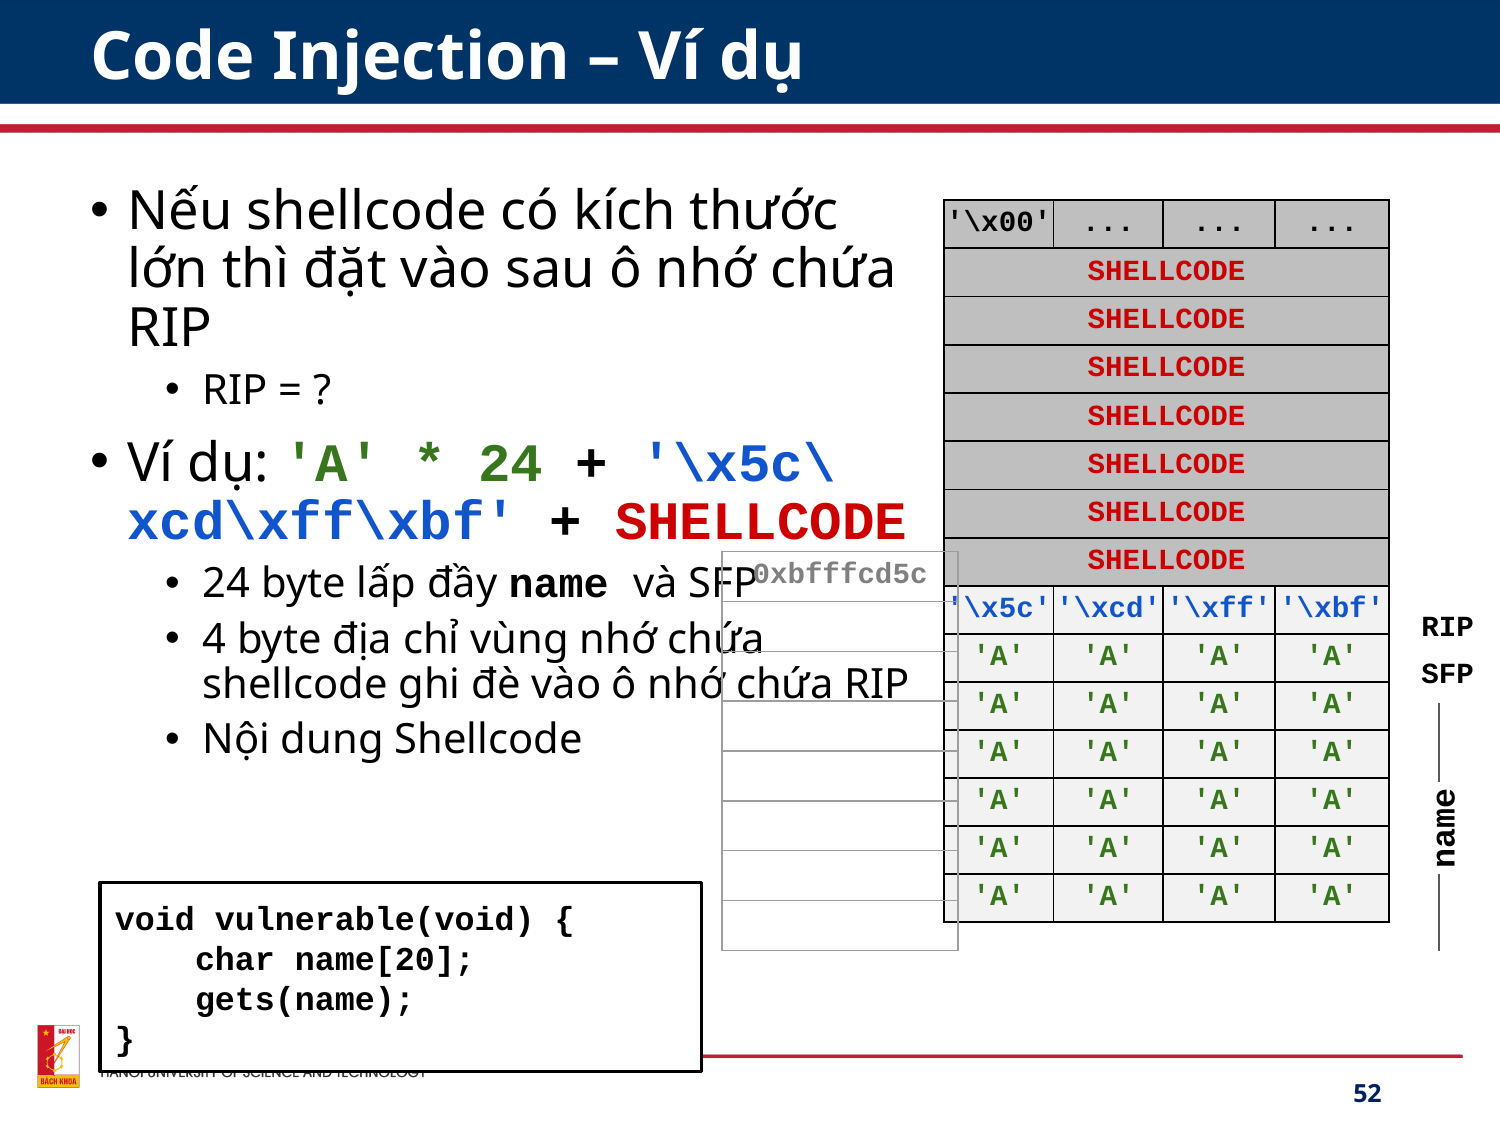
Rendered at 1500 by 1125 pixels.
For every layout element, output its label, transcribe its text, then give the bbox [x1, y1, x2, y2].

table_cell 'A' [959, 731, 1053, 777]
table_header ... [1164, 201, 1274, 247]
list Nếu shellcode có kích thước lớn thì đặt vào sau ô nhớ chứa RIP RIP = ? Ví dụ: 'A' * 24 + '\x5c\xcd\xff\xbf' + SHELLCODE 24 byte lấp đầy name và SFP 4 byte địa chỉ vùng nhớ chứa shellcode ghi đè vào ô nhớ chứa RIP Nội dung Shellcode [75, 174, 927, 1063]
table_cell SHELLCODE [945, 249, 1388, 296]
table_cell 'A' [1276, 635, 1388, 681]
slide_number 52 [1059, 1064, 1397, 1125]
table_cell SHELLCODE [945, 539, 1388, 585]
picture [0, 104, 1500, 1125]
table_cell 'A' [959, 827, 1053, 873]
table_cell [723, 802, 957, 850]
table_cell 'A' [1276, 731, 1388, 777]
table_header ... [1054, 201, 1162, 247]
table_cell '\x5c' [959, 587, 1053, 633]
table_cell 'A' [1164, 683, 1274, 729]
table_cell 'A' [1054, 635, 1162, 681]
table_cell 'A' [959, 683, 1053, 729]
table_cell 'A' [959, 635, 1053, 681]
table_cell SHELLCODE [945, 394, 1388, 440]
text_box RIP [1406, 591, 1490, 639]
table_cell 'A' [1276, 875, 1388, 921]
table_header '\x00' [945, 201, 1053, 247]
table_cell [723, 851, 957, 900]
table_cell [723, 602, 957, 651]
title Code Injection – Ví dụ [75, 11, 1397, 104]
table_cell SHELLCODE [945, 490, 1388, 537]
table_cell 'A' [959, 779, 1053, 825]
table_cell 'A' [1054, 683, 1162, 729]
table_cell 'A' [1054, 779, 1162, 825]
table_cell '\xff' [1164, 587, 1274, 633]
table_cell 'A' [1276, 779, 1388, 825]
table_cell '\xbf' [1276, 587, 1388, 633]
table_cell 'A' [1164, 779, 1274, 825]
table_cell 'A' [1164, 875, 1274, 921]
text_box SFP [1406, 639, 1490, 706]
table_cell [723, 752, 957, 800]
table_cell [723, 652, 957, 700]
table_cell 'A' [1054, 875, 1162, 921]
table_cell '\xcd' [1054, 587, 1162, 633]
table_cell [723, 702, 957, 750]
text_box name [1406, 728, 1472, 930]
table_cell 'A' [1276, 683, 1388, 729]
table_cell 'A' [1164, 635, 1274, 681]
table_cell 'A' [959, 875, 1053, 921]
text_box void vulnerable(void) { char name[20]; gets(name); } [99, 882, 702, 1072]
table_header 0xbfffcd5c [723, 552, 957, 601]
table_cell 'A' [1054, 731, 1162, 777]
table_cell [723, 901, 957, 950]
table_cell 'A' [1054, 827, 1162, 873]
table_cell SHELLCODE [945, 442, 1388, 489]
table_cell 'A' [1164, 731, 1274, 777]
table_cell 'A' [1164, 827, 1274, 873]
table_cell 'A' [1276, 827, 1388, 873]
table_header ... [1276, 201, 1388, 247]
table_cell SHELLCODE [945, 297, 1388, 344]
table_cell SHELLCODE [945, 346, 1388, 392]
